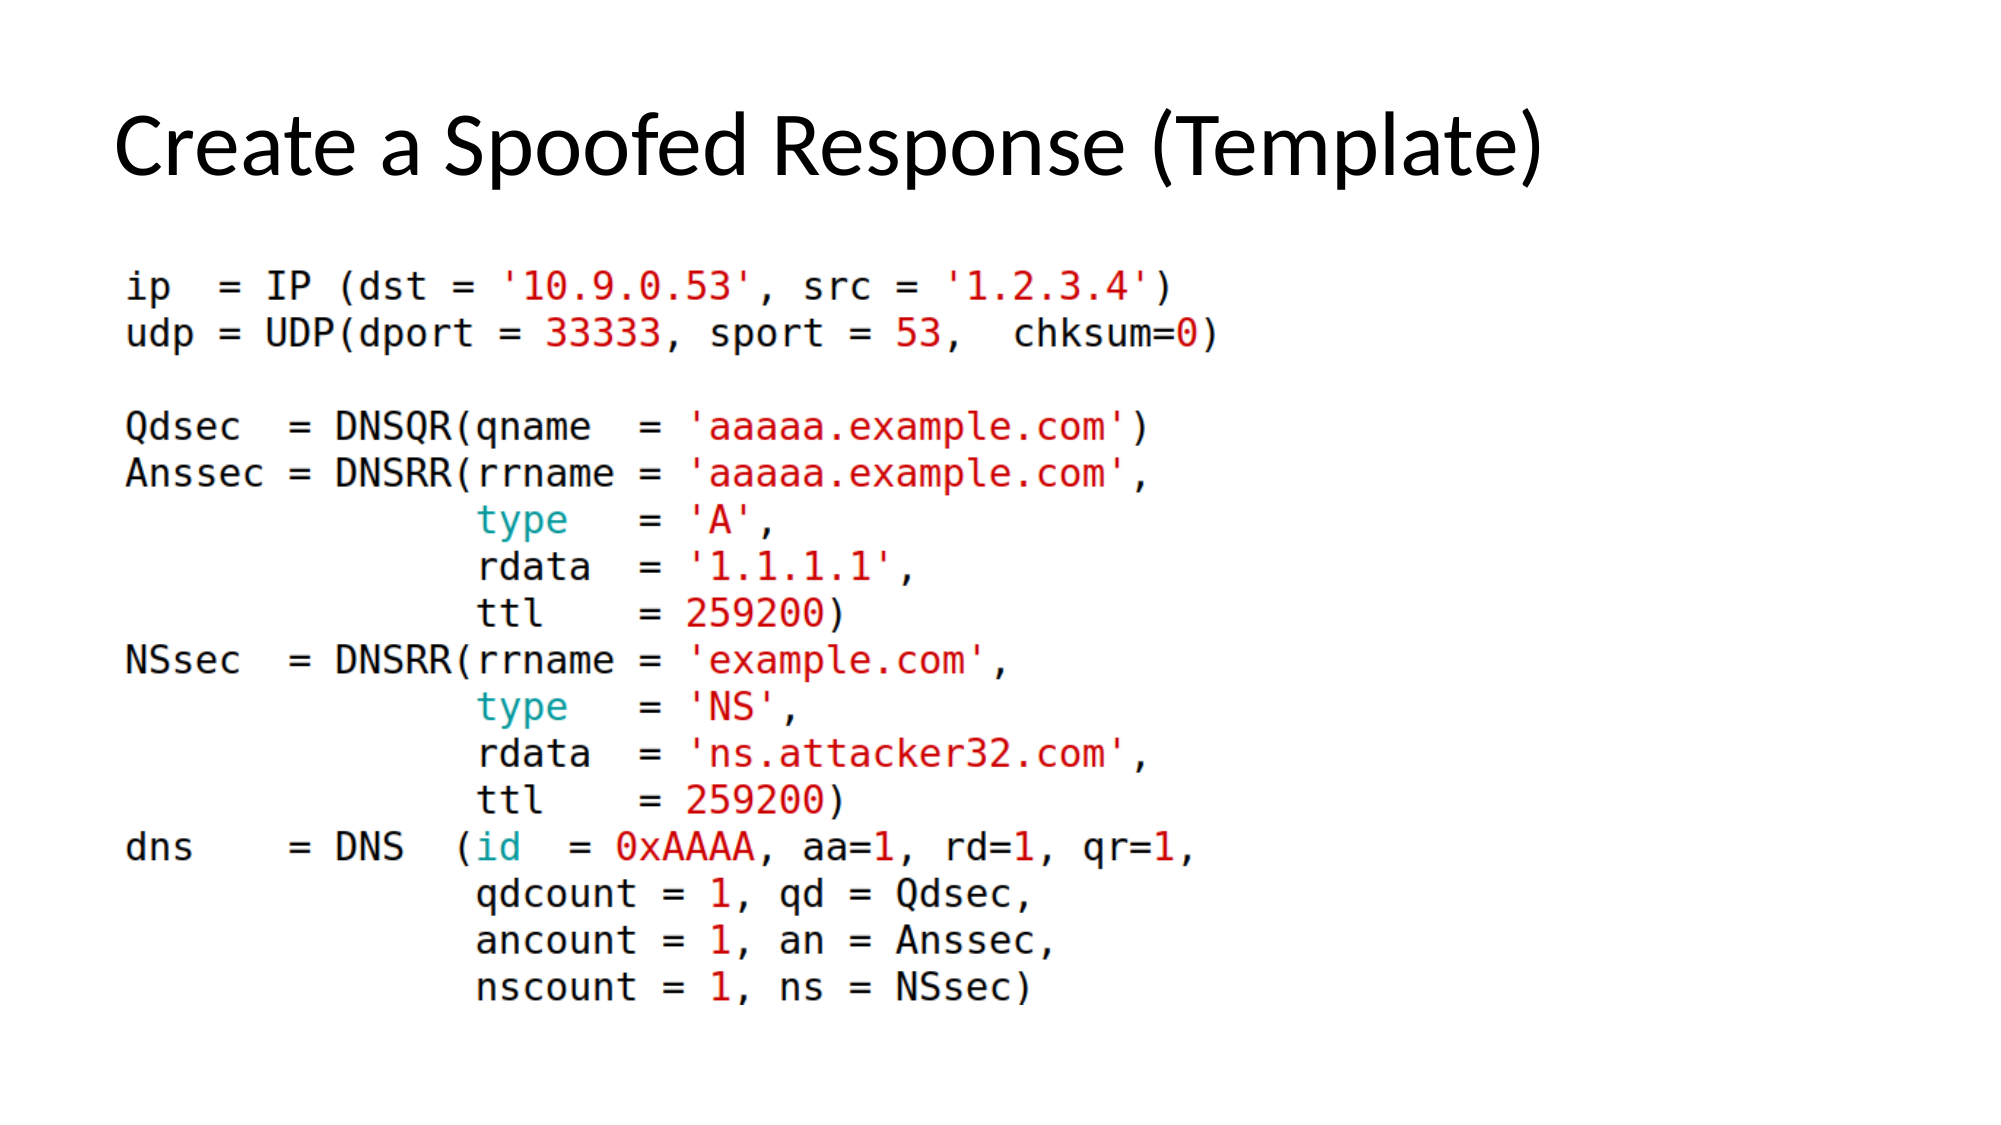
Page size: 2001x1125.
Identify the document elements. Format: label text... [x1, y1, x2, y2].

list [124, 262, 1253, 1006]
title Create a Spoofed Response (Template) [99, 45, 1900, 233]
